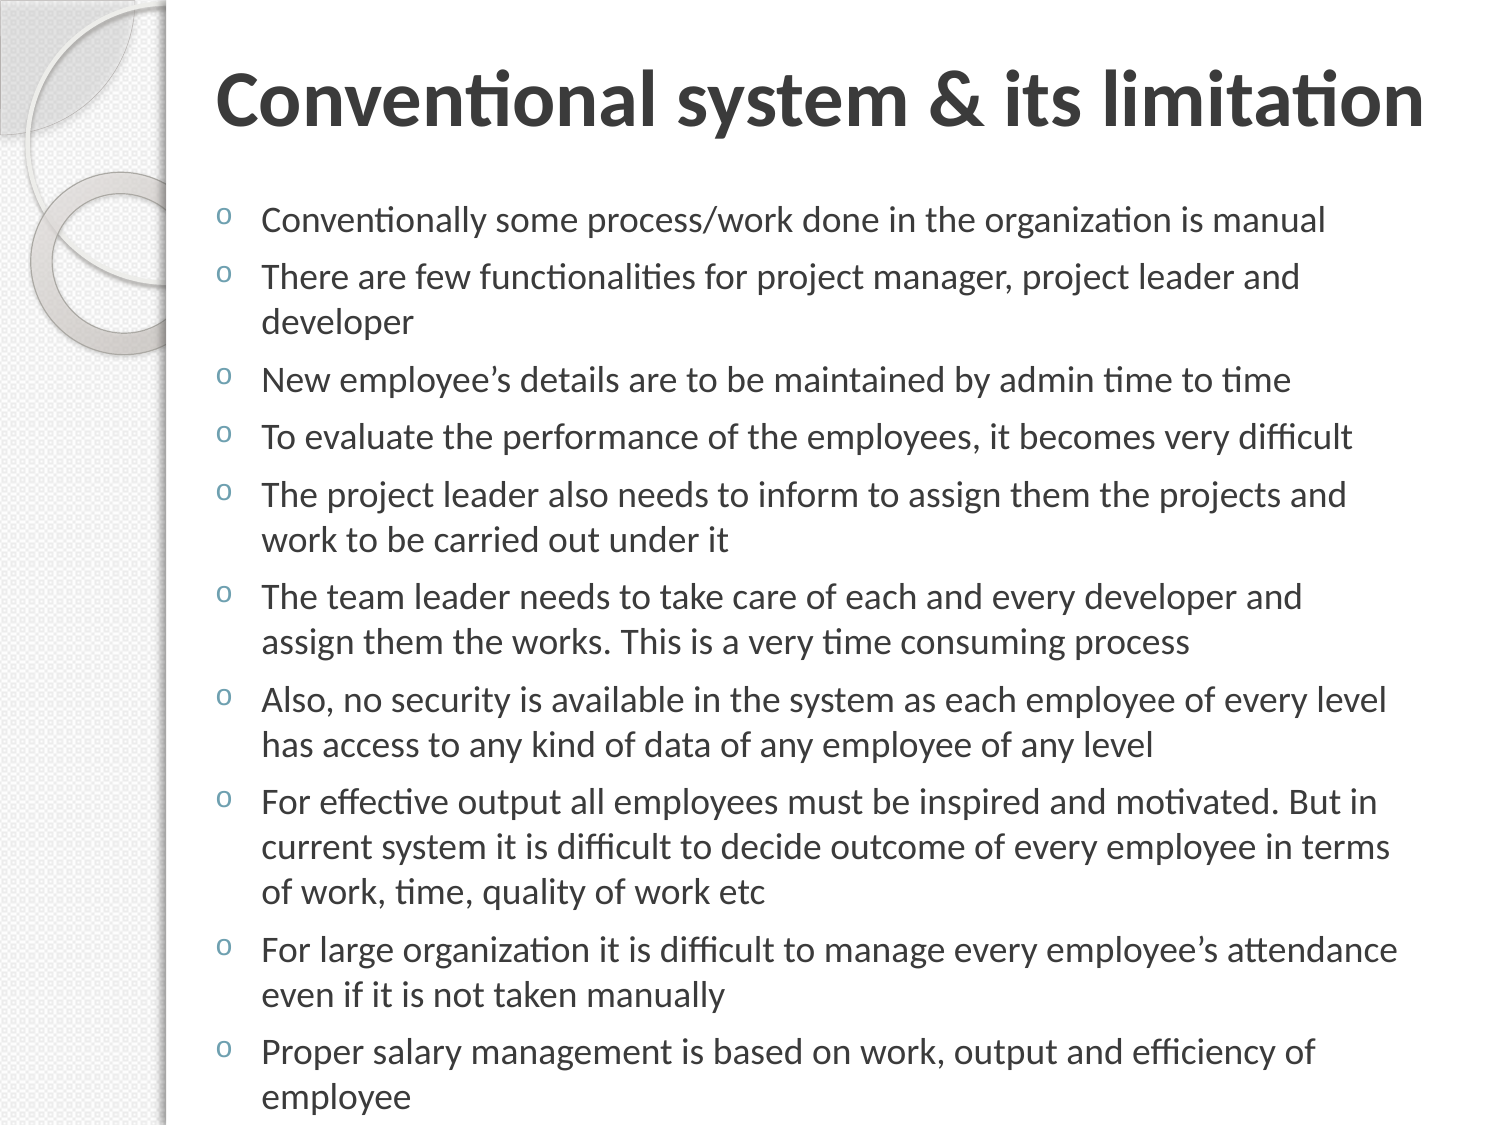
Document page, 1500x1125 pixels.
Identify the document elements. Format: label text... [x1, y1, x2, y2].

list Conventionally some process/work done in the organization is manual There are few functionalities for project manager, project leader and developer New employee’s details are to be maintained by admin time to time To evaluate the performance of the employees, it becomes very difficult The project leader also needs to inform to assign them the projects and work to be carried out under it The team leader needs to take care of each and every developer and assign them the works. This is a very time consuming process Also, no security is available in the system as each employee of every level has access to any kind of data of any employee of any level For effective output all employees must be inspired and motivated. But in current system it is difficult to decide outcome of every employee in terms of work, time, quality of work etc For large organization it is difficult to manage every employee’s attendance even if it is not taken manually Proper salary management is based on work, output and efficiency of employee [186, 187, 1417, 975]
title Conventional system & its limitation [201, 0, 1500, 188]
